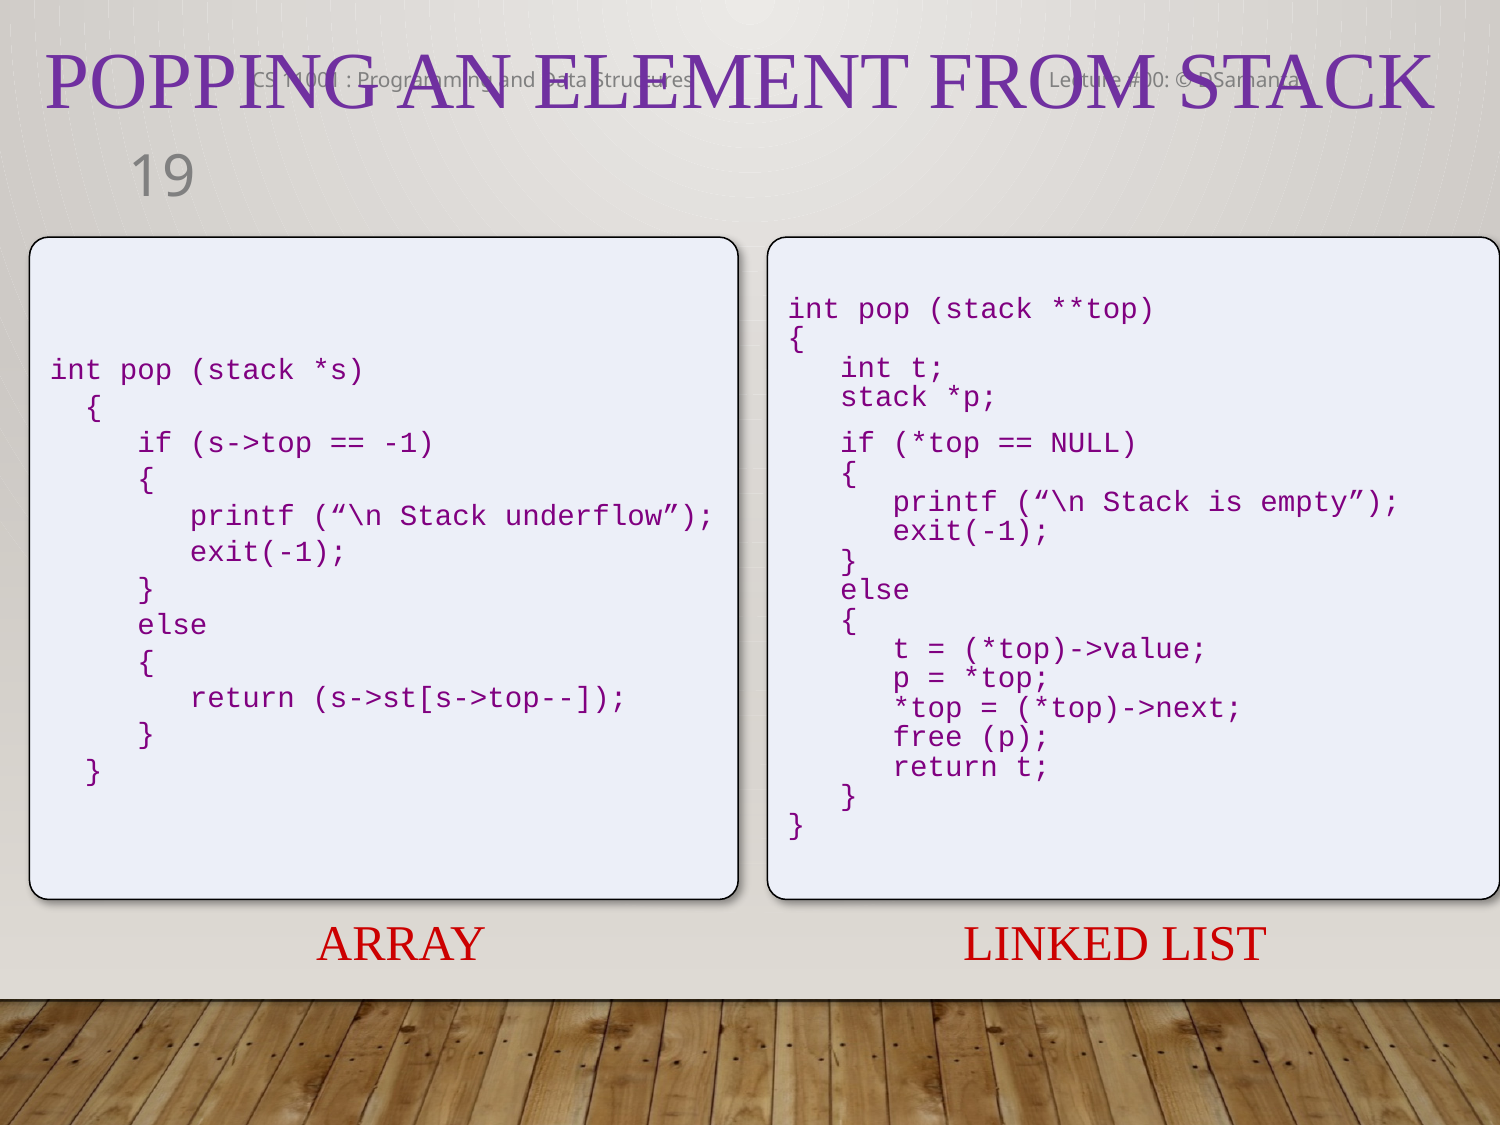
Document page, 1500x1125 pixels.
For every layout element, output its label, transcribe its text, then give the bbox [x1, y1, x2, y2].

text_box int pop (stack *s) { if (s->top == -1) { printf (“\n Stack underflow”); exit(-1); } else { return (s->st[s->top--]); } } [28, 236, 739, 901]
title Popping an element from stack [29, 30, 1459, 219]
picture [0, 999, 1500, 1125]
text_box ARRAY [263, 903, 539, 978]
text_box LINKED LIST [924, 903, 1306, 978]
text_box int pop (stack **top) { int t; stack *p; if (*top == NULL) { printf (“\n Stack is empty”); exit(-1); } else { t = (*top)->value; p = *top; *top = (*top)->next; free (p); return t; } } [766, 236, 1500, 901]
